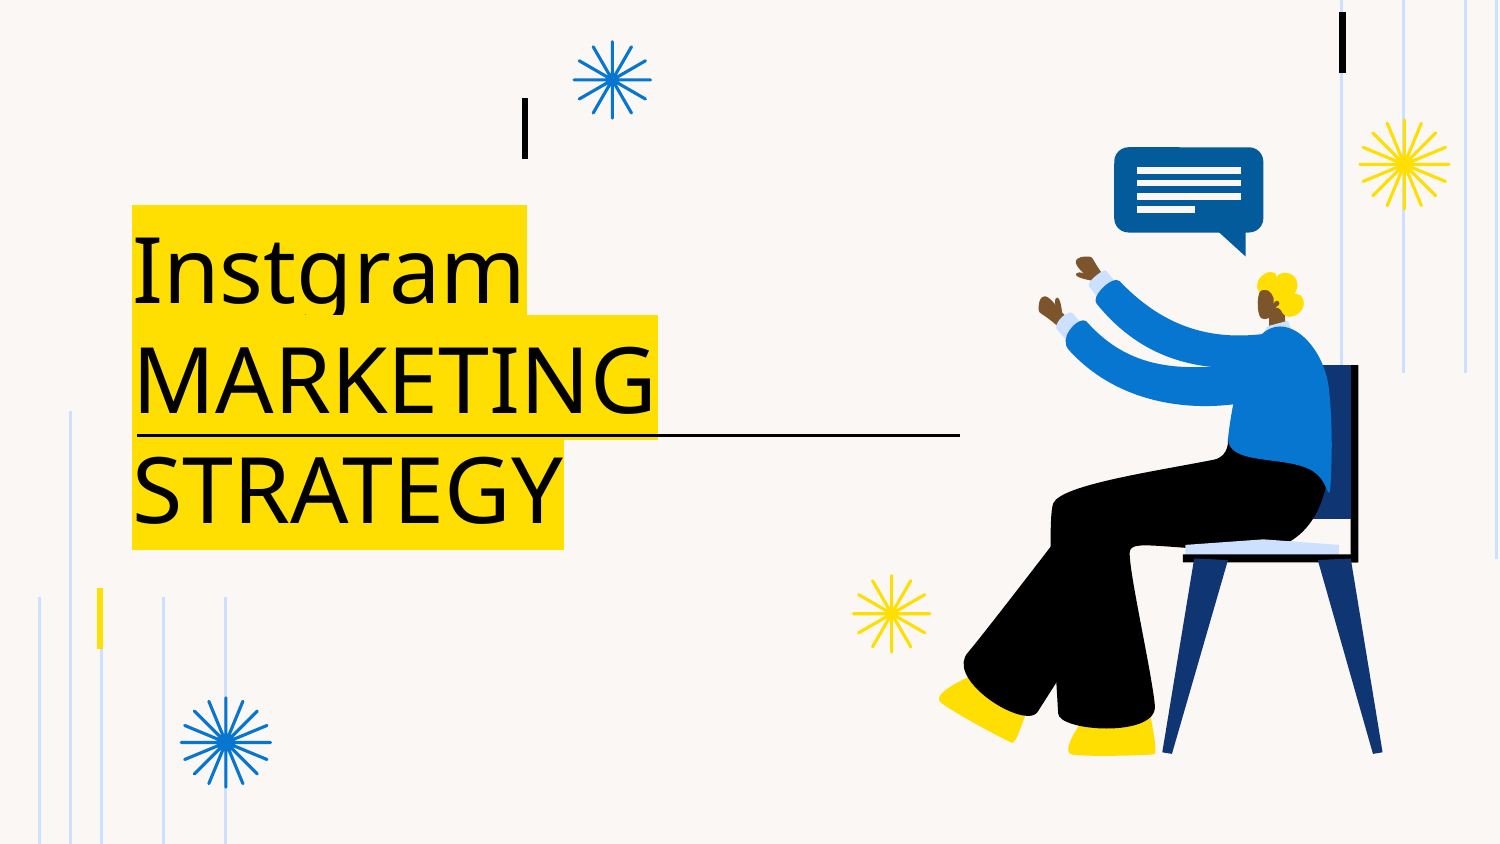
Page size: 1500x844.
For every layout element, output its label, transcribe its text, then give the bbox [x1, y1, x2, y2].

title Instgram MARKETING STRATEGY [117, 196, 488, 481]
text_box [929, 147, 1383, 757]
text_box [494, 41, 931, 653]
